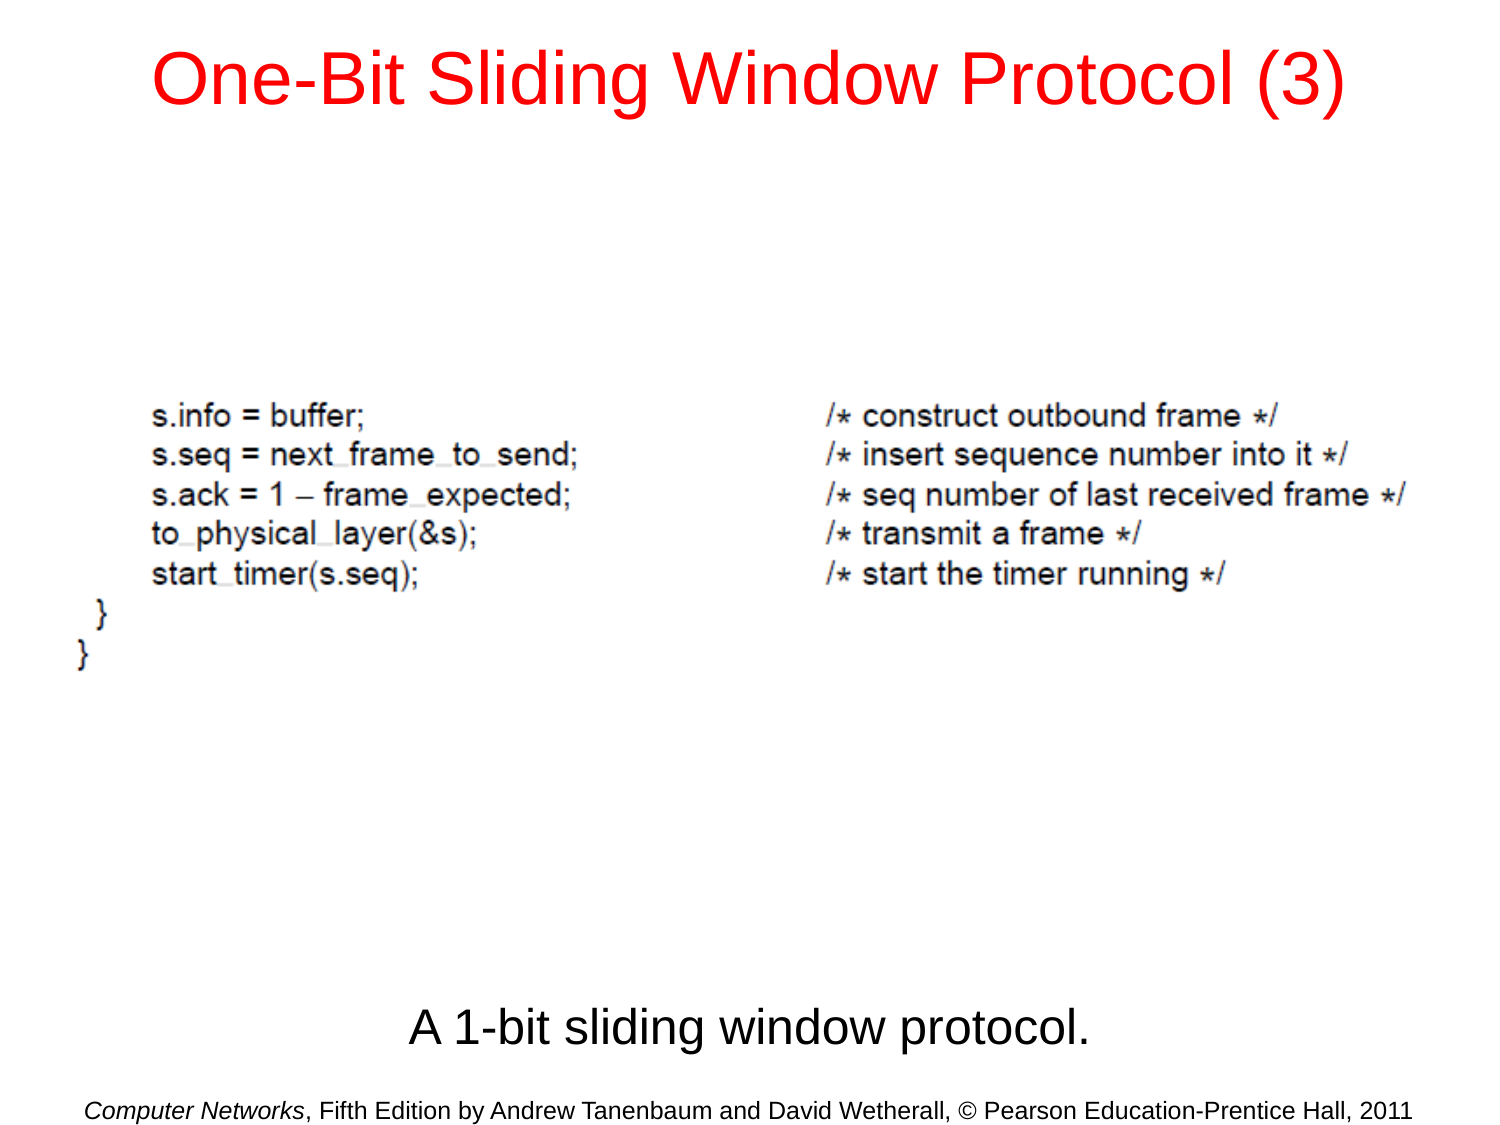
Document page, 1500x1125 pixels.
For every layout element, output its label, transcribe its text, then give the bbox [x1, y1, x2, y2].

picture [2, 399, 1467, 694]
title One-Bit Sliding Window Protocol (3) [0, 0, 1500, 150]
list A 1-bit sliding window protocol. [0, 987, 1500, 1075]
